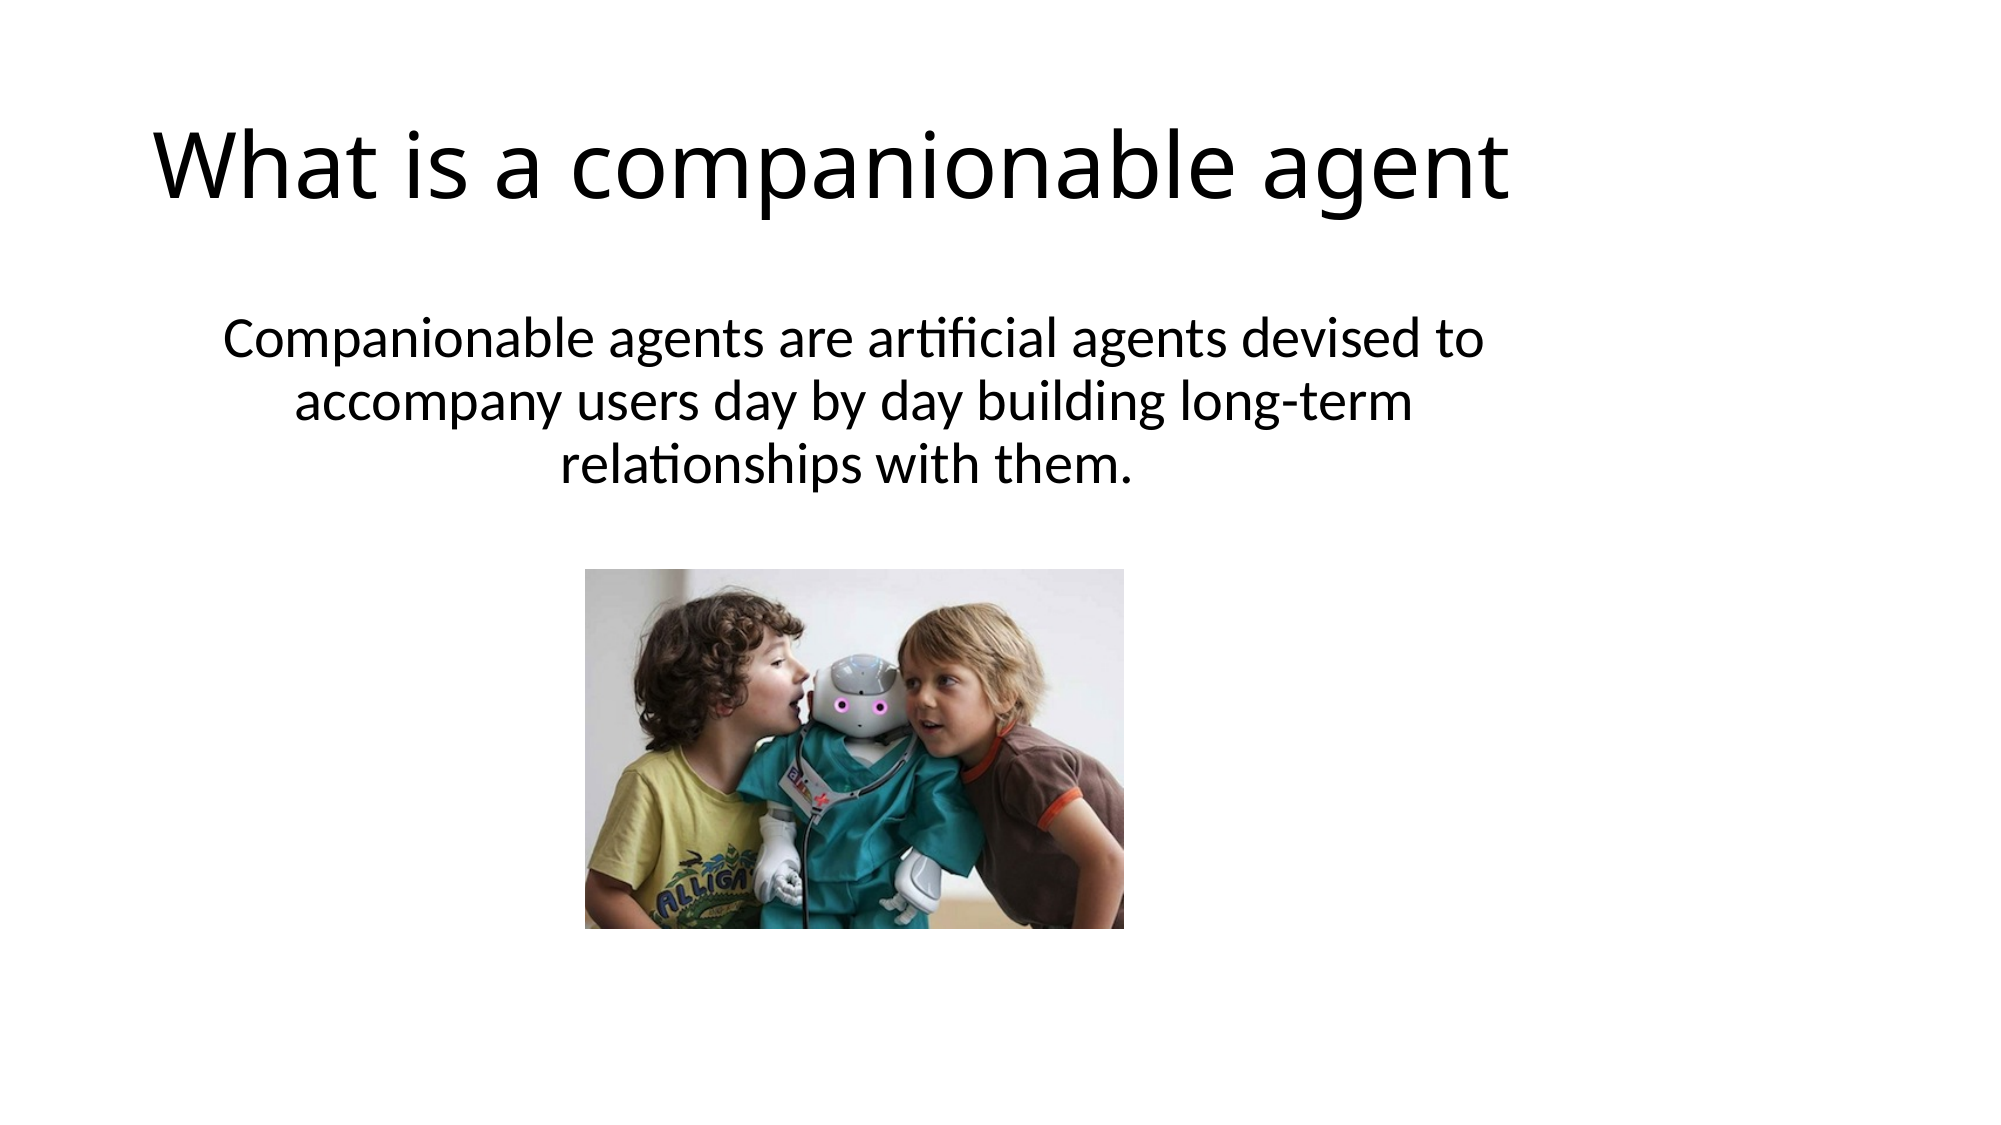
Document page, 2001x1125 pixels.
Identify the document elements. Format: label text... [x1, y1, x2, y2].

list Companionable agents are artificial agents devised to accompany users day by day building long-term relationships with them. [137, 299, 1572, 1014]
picture [585, 569, 1124, 929]
title What is a companionable agent [137, 59, 1863, 278]
